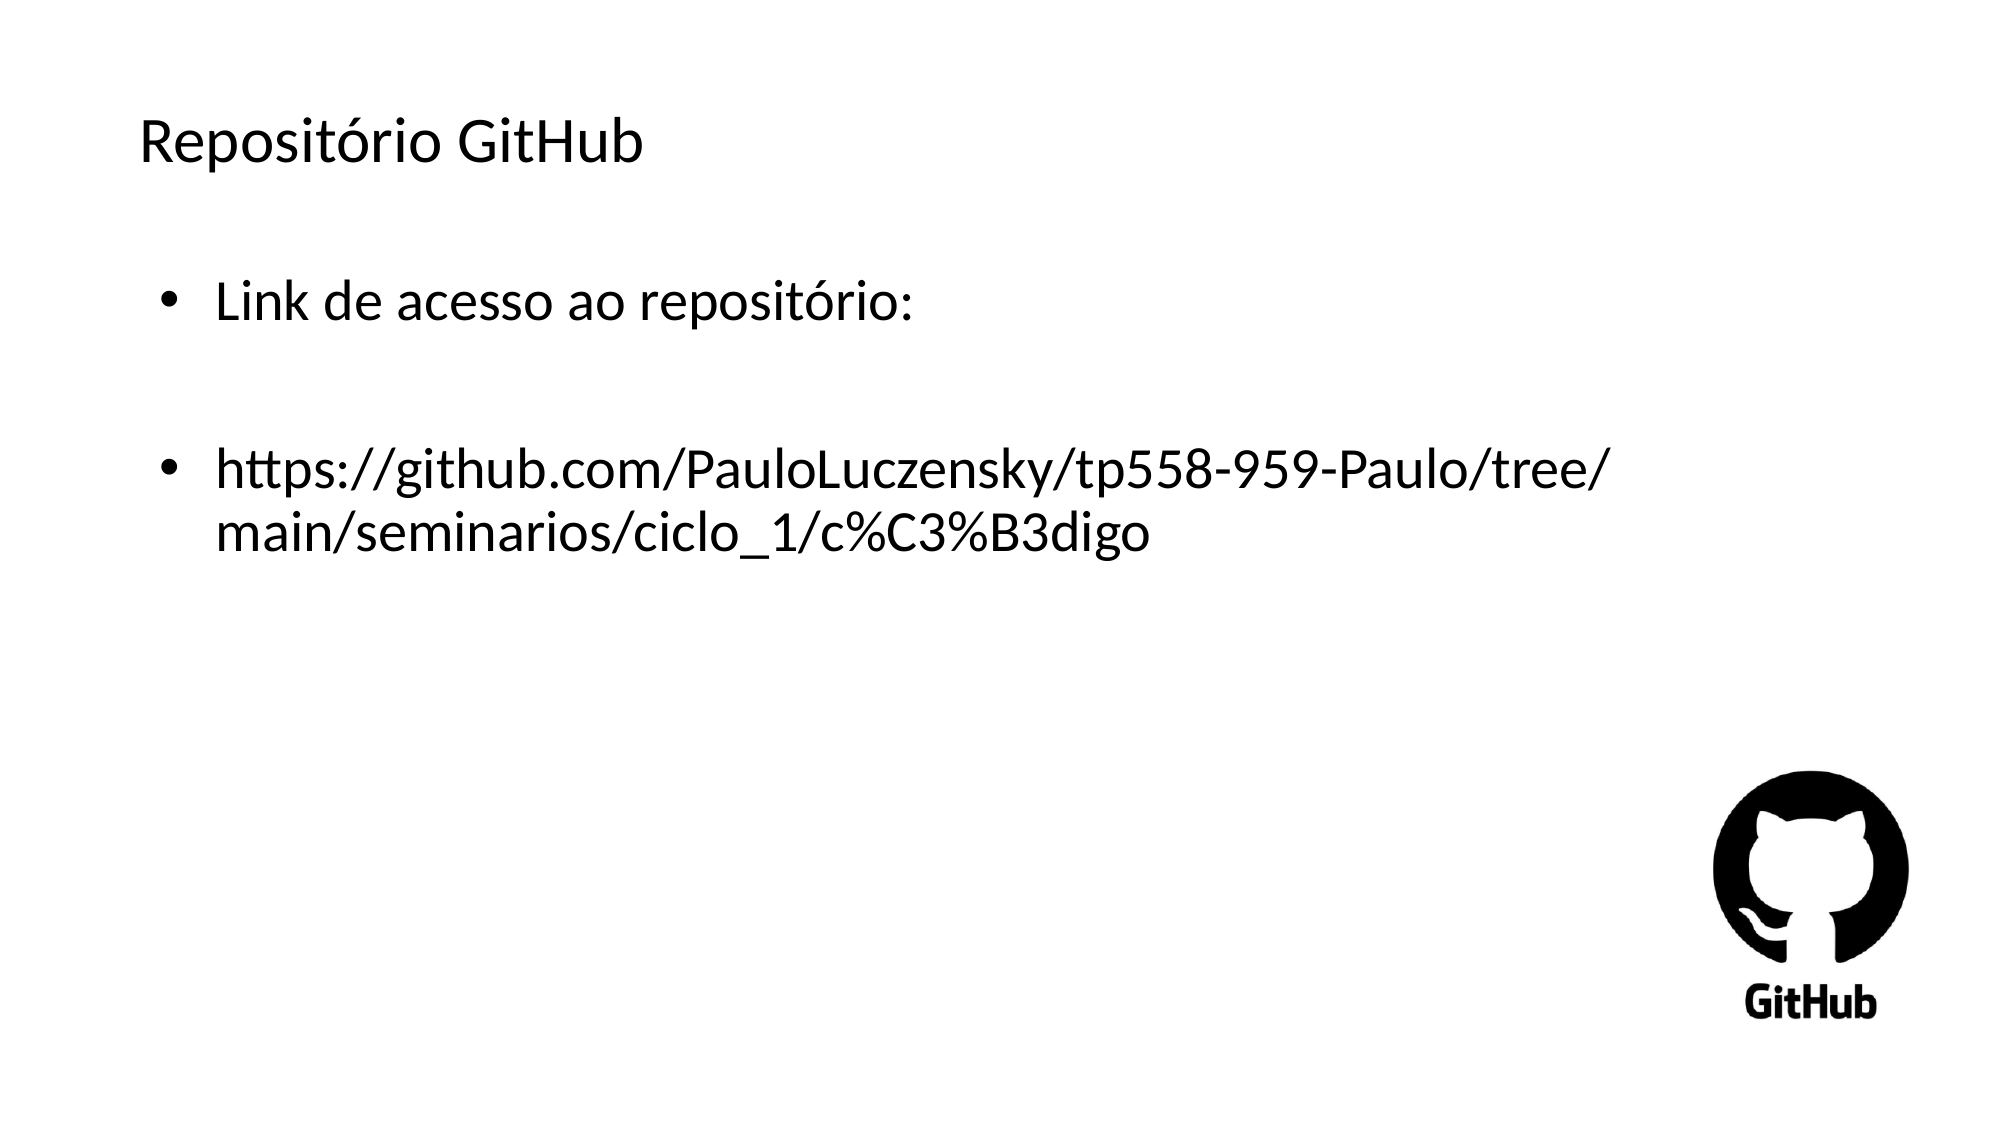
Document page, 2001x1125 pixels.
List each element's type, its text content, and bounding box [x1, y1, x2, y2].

title Repositório GitHub [124, 98, 1848, 184]
picture [1706, 757, 1918, 1028]
list Link de acesso ao repositório: https://github.com/PauloLuczensky/tp558-959-Paulo/tree/main/seminarios/ciclo_1/c%C3%B3digo [125, 262, 1760, 939]
